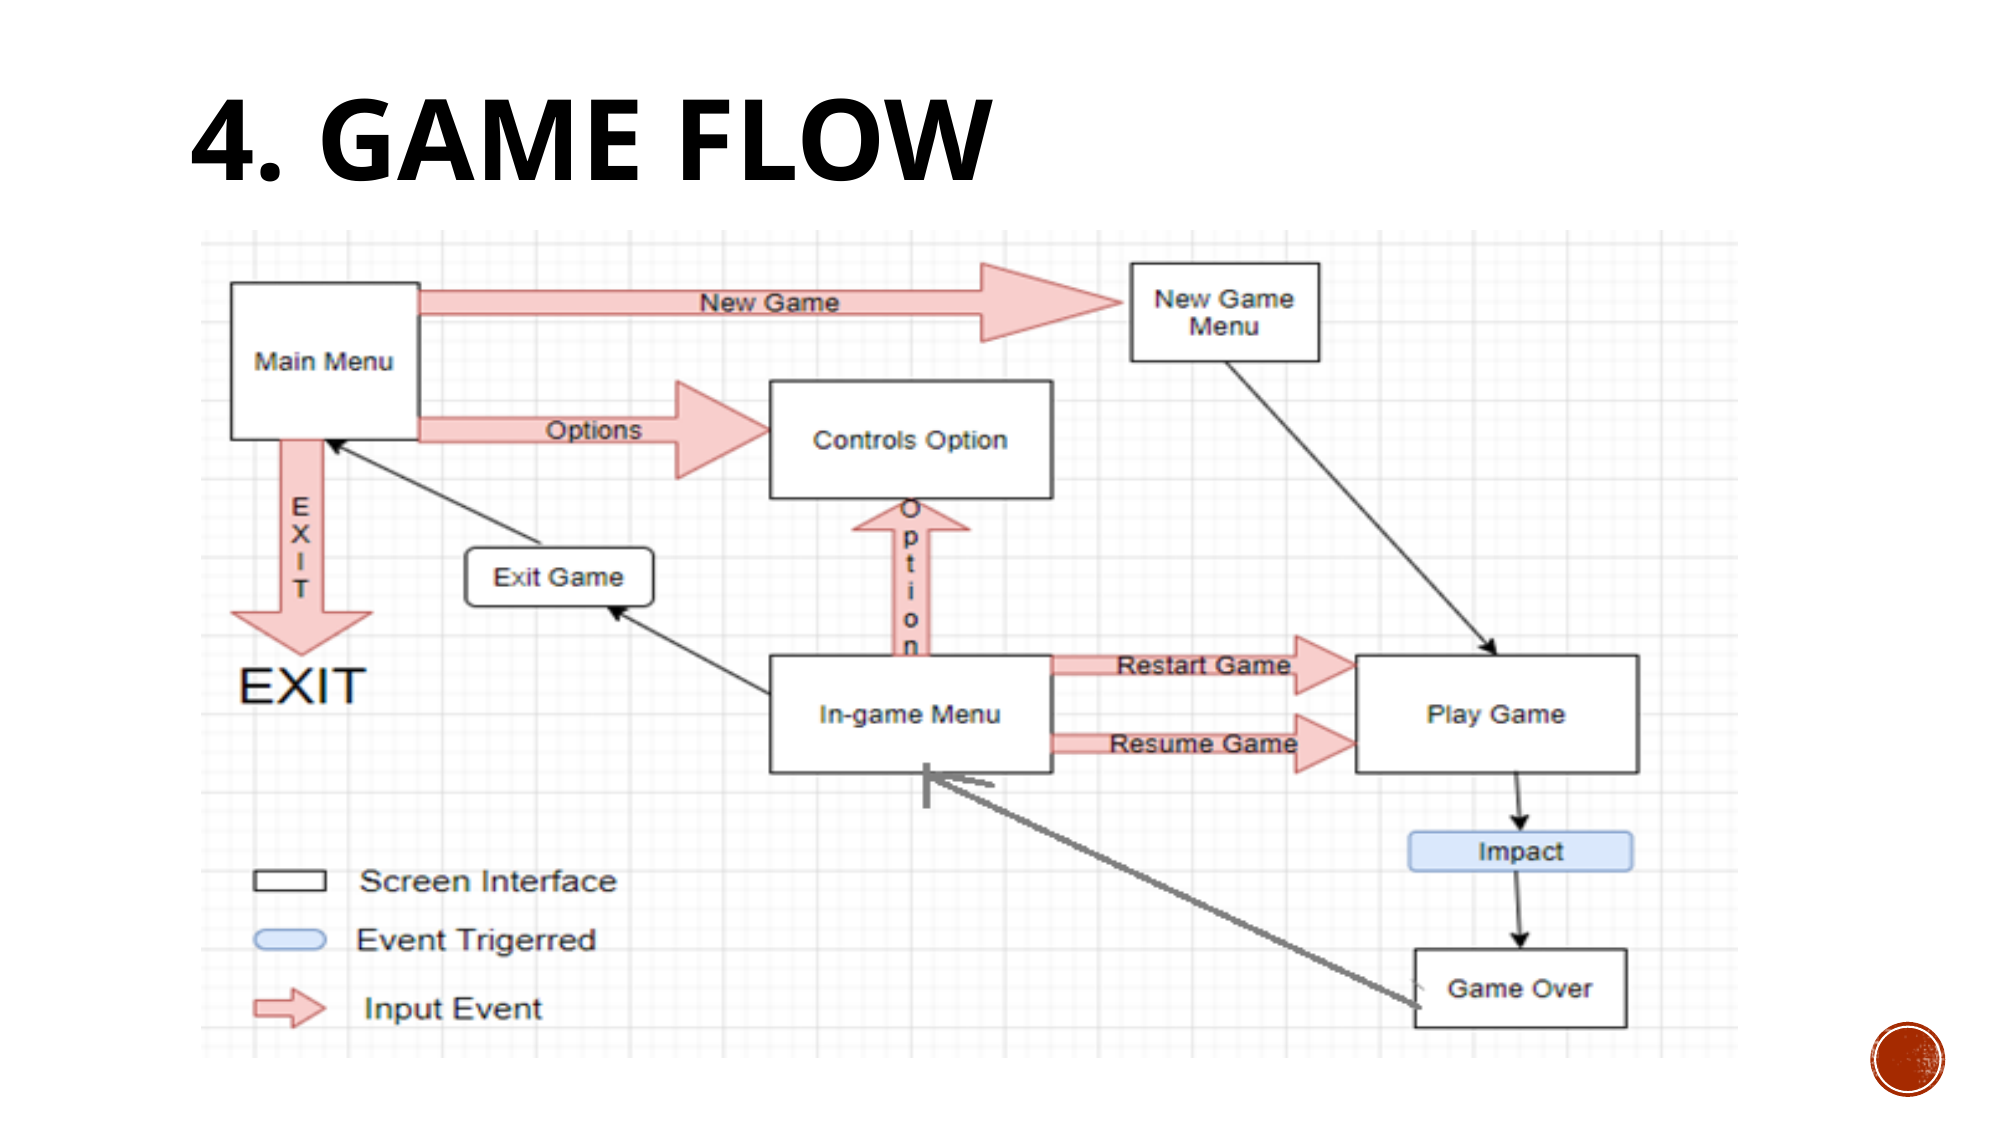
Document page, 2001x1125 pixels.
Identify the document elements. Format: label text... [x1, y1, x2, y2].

title 4. Game Flow [175, 79, 1826, 344]
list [205, 233, 1736, 1056]
